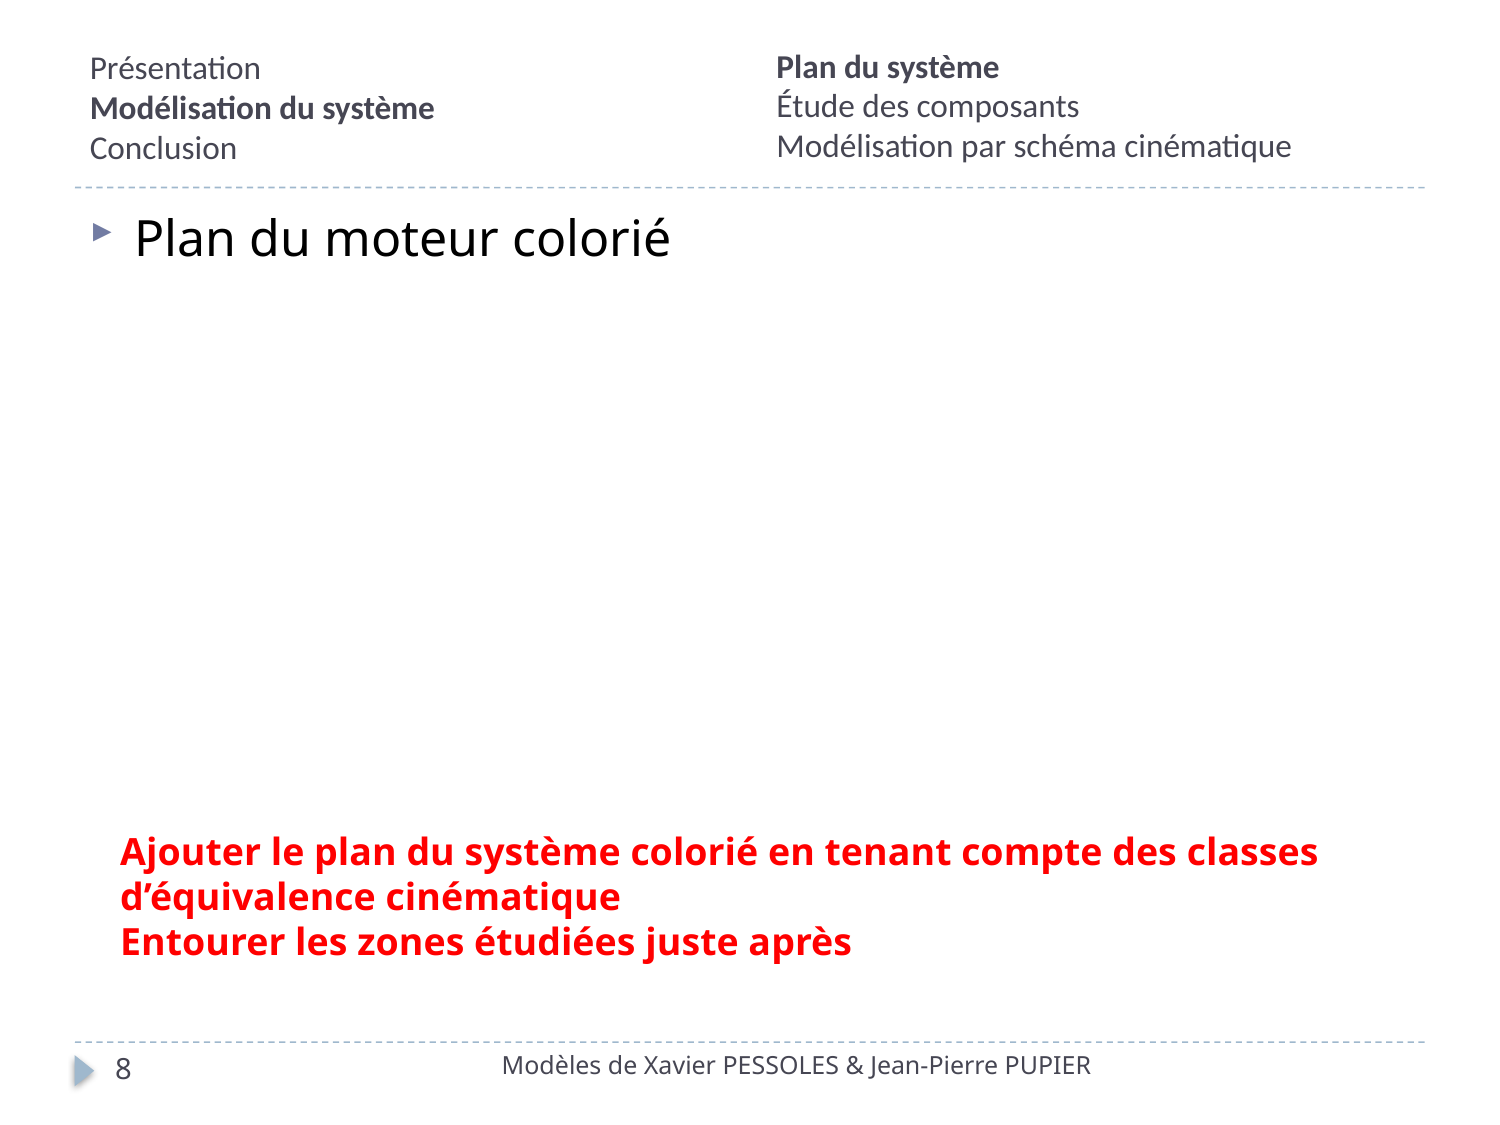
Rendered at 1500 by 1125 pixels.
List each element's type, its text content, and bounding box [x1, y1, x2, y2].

text_box Ajouter le plan du système colorié en tenant compte des classes d’équivalence cinématique Entourer les zones étudiées juste après [105, 820, 1407, 970]
text_box Plan du système Étude des composants Modélisation par schéma cinématique [761, 23, 1425, 186]
footer Modèles de Xavier PESSOLES & Jean-Pierre PUPIER [94, 1042, 1500, 1103]
title Présentation Modélisation du système Conclusion [75, 24, 739, 188]
list Plan du moteur colorié [75, 199, 1425, 1010]
